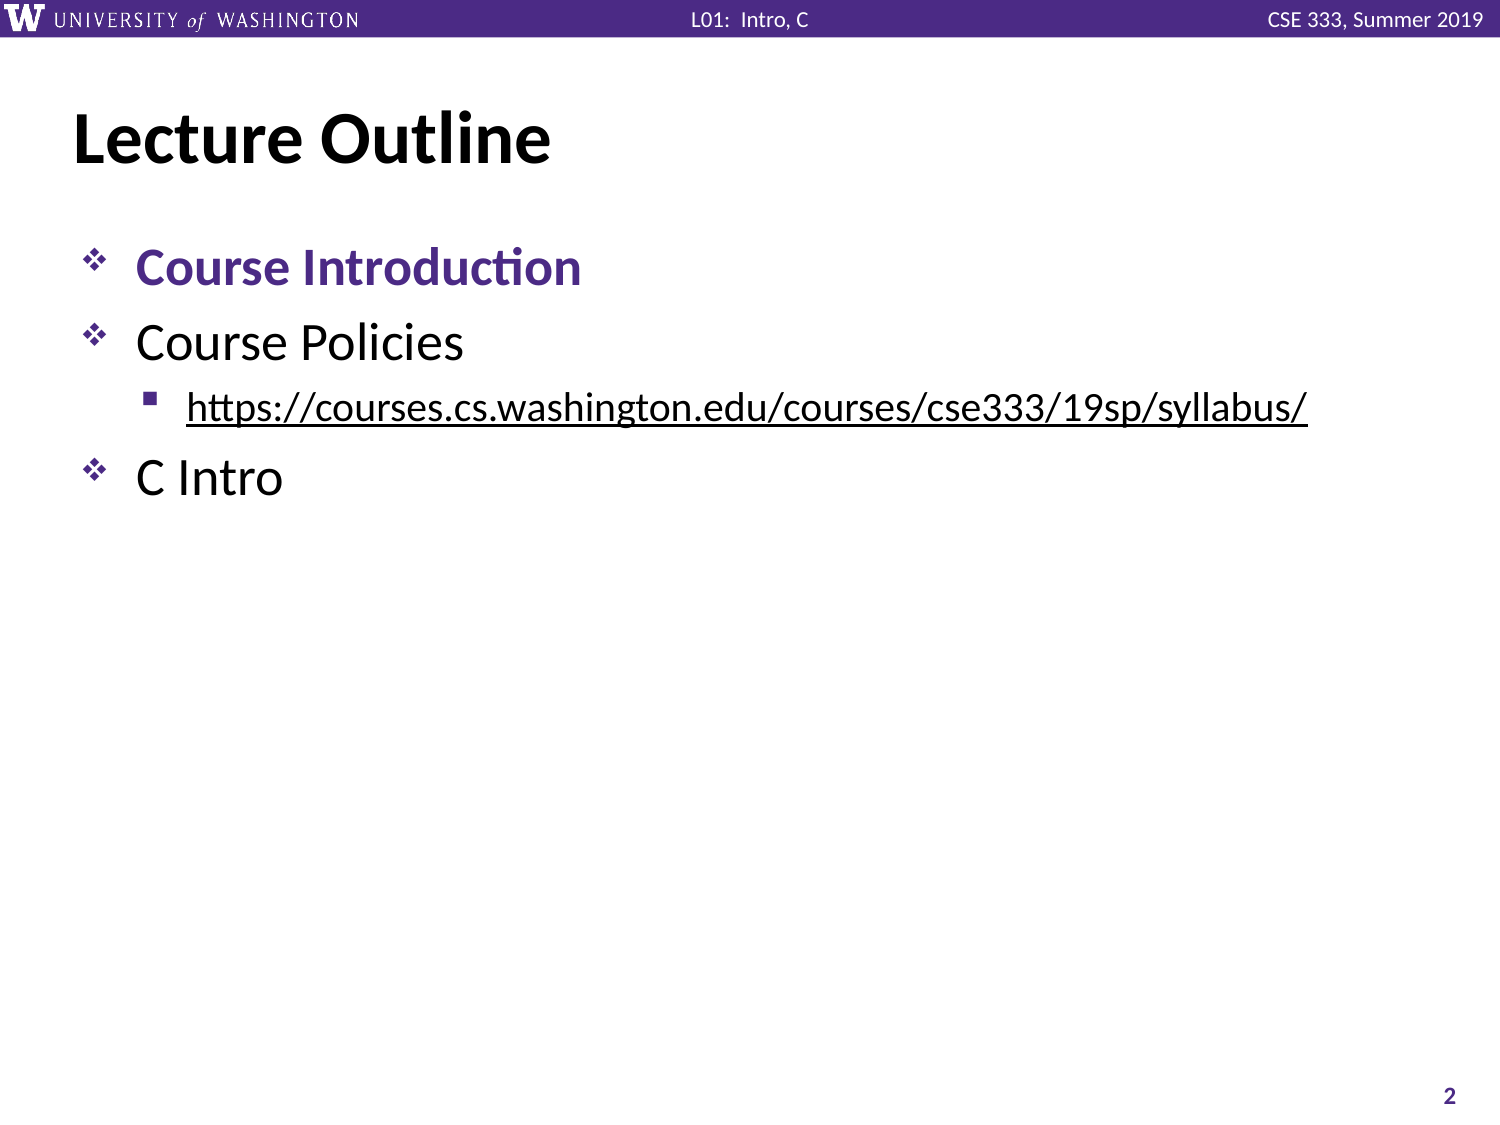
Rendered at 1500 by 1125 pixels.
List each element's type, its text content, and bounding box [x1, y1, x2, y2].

picture [4, 4, 358, 32]
slide_number 2 [1400, 1065, 1500, 1125]
title Lecture Outline [58, 71, 1438, 197]
list Course Introduction Course Policies https://courses.cs.washington.edu/courses/cse333/19sp/syllabus/ C Intro [64, 223, 1438, 1040]
